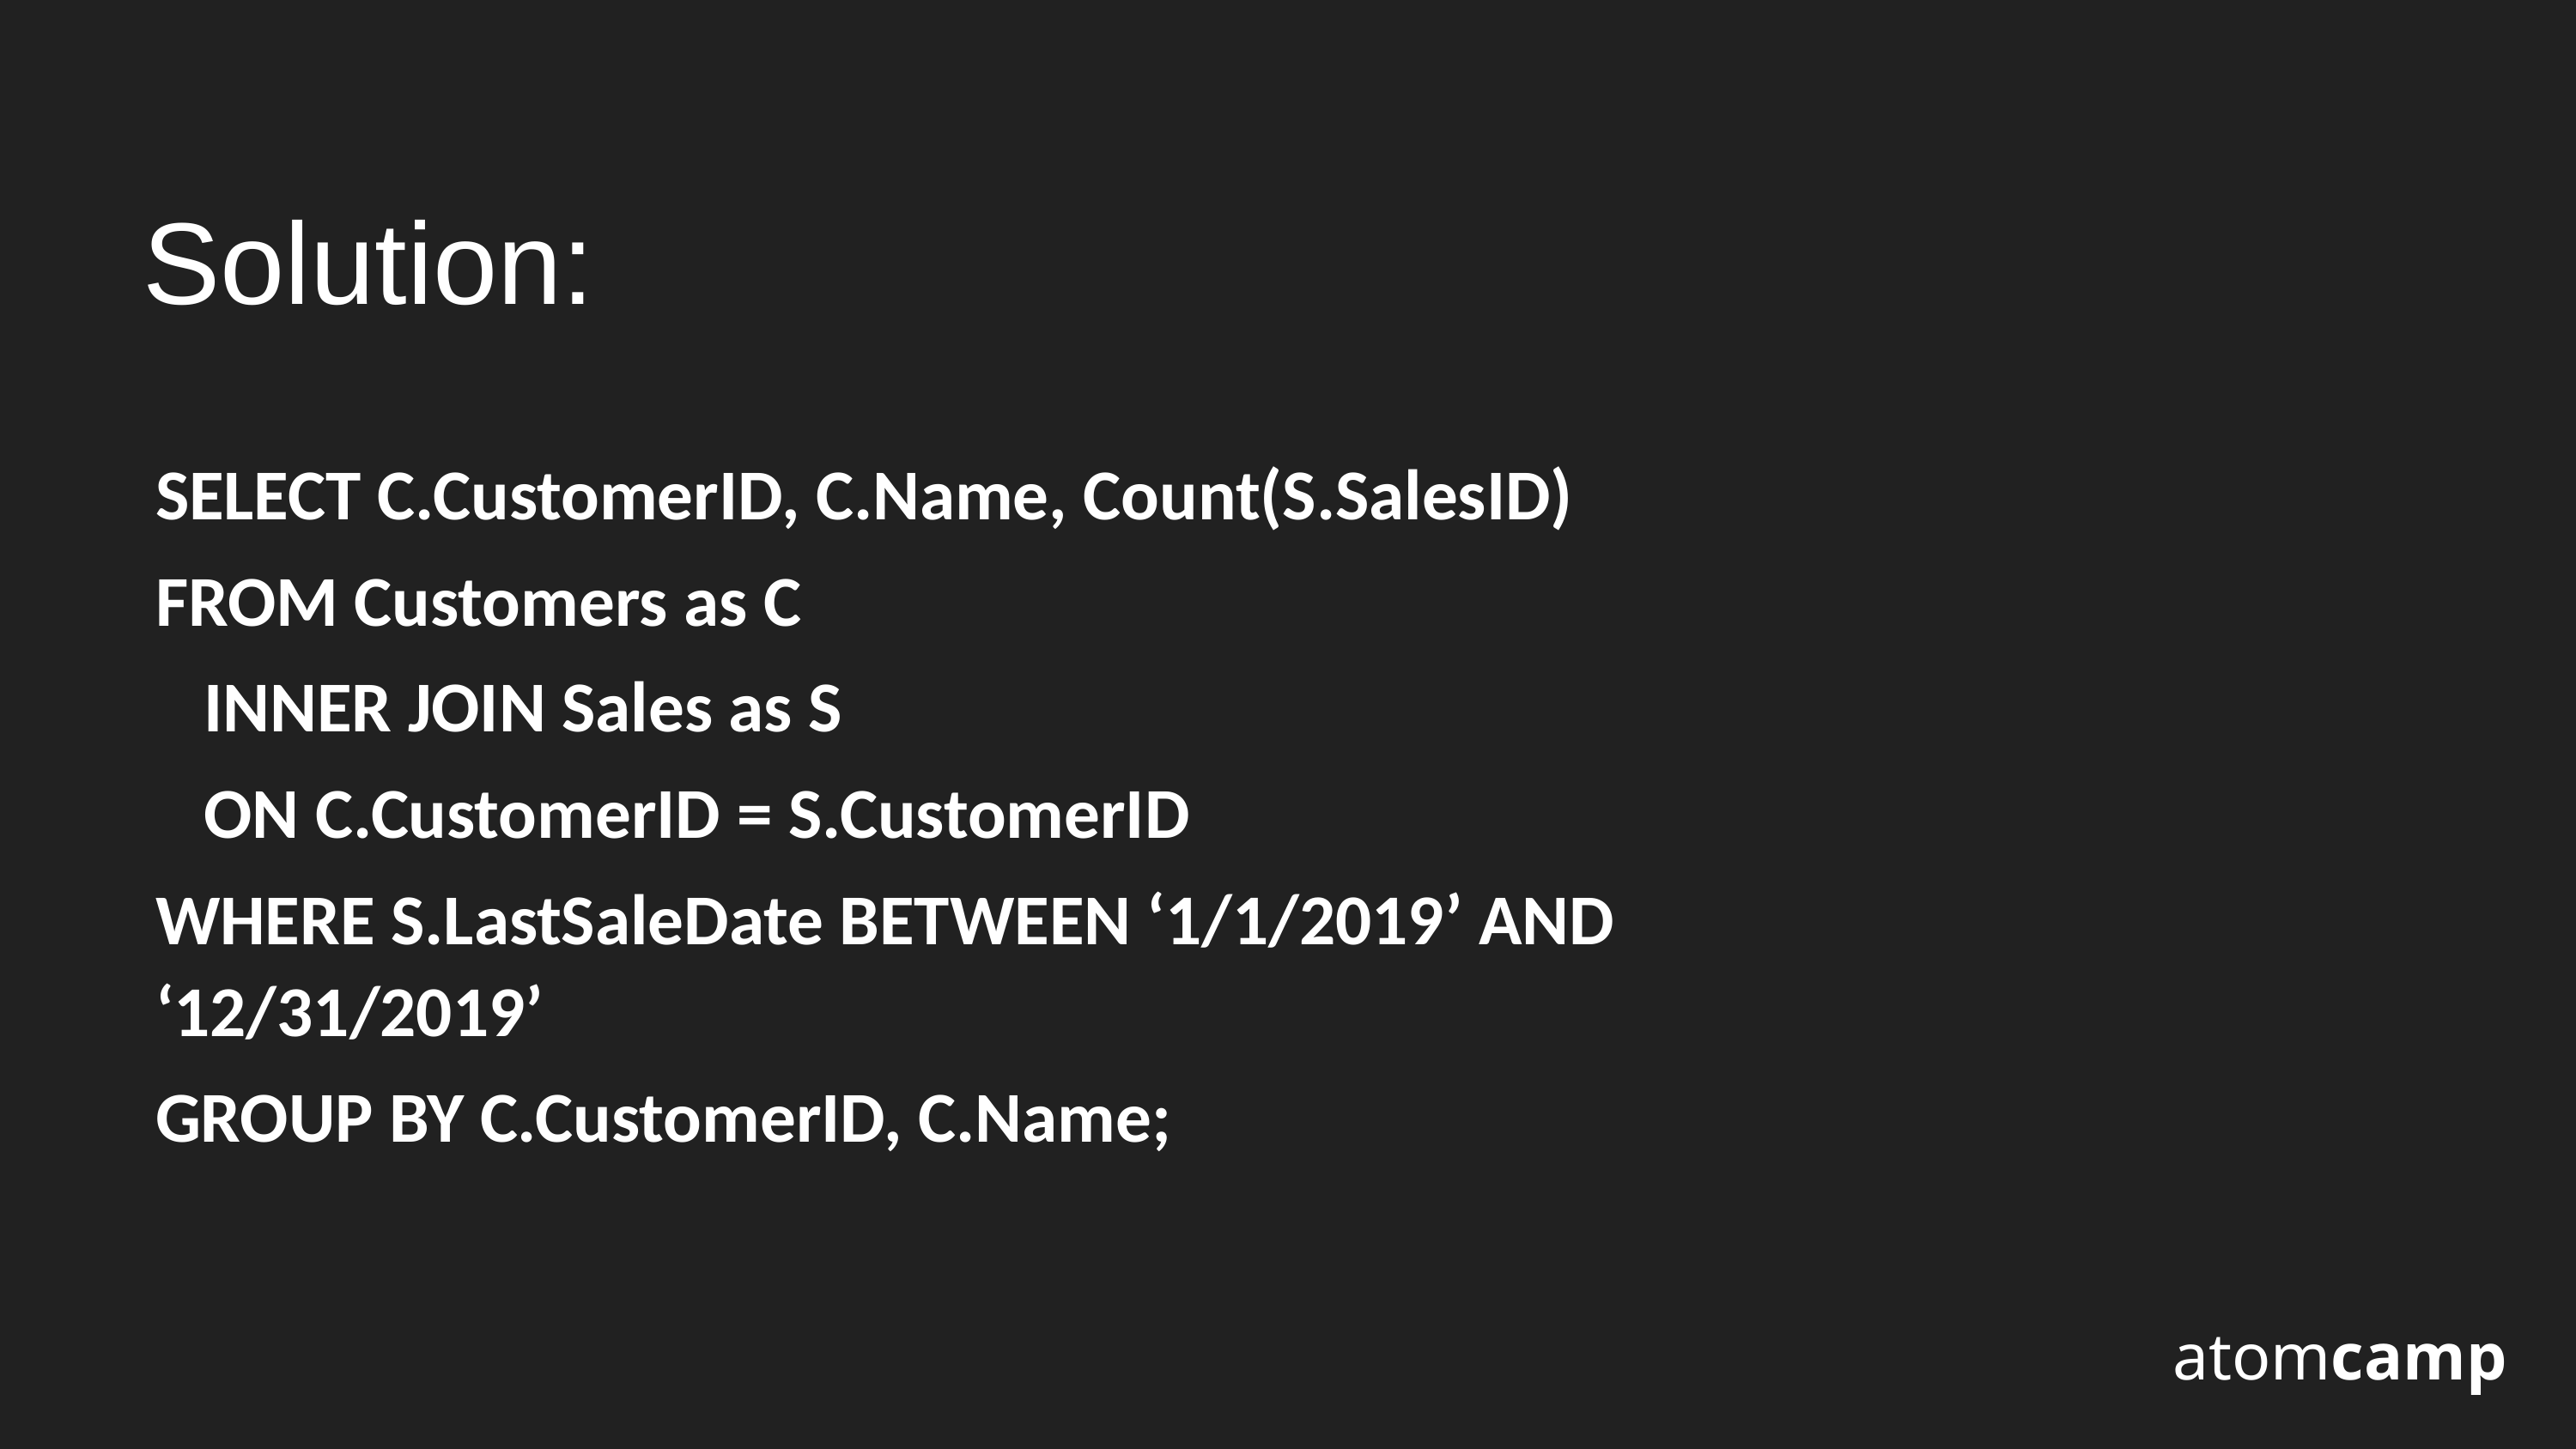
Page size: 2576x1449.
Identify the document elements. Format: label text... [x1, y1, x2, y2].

text_box SELECT C.CustomerID, C.Name, Count(S.SalesID) FROM Customers as C INNER JOIN Sales as S ON C.CustomerID = S.CustomerID WHERE S.LastSaleDate BETWEEN ‘1/1/2019’ AND ‘12/31/2019’ GROUP BY C.CustomerID, C.Name; [143, 435, 2007, 1163]
text_box Solution: [143, 187, 2050, 328]
text_box atomcamp [2160, 1302, 2549, 1408]
